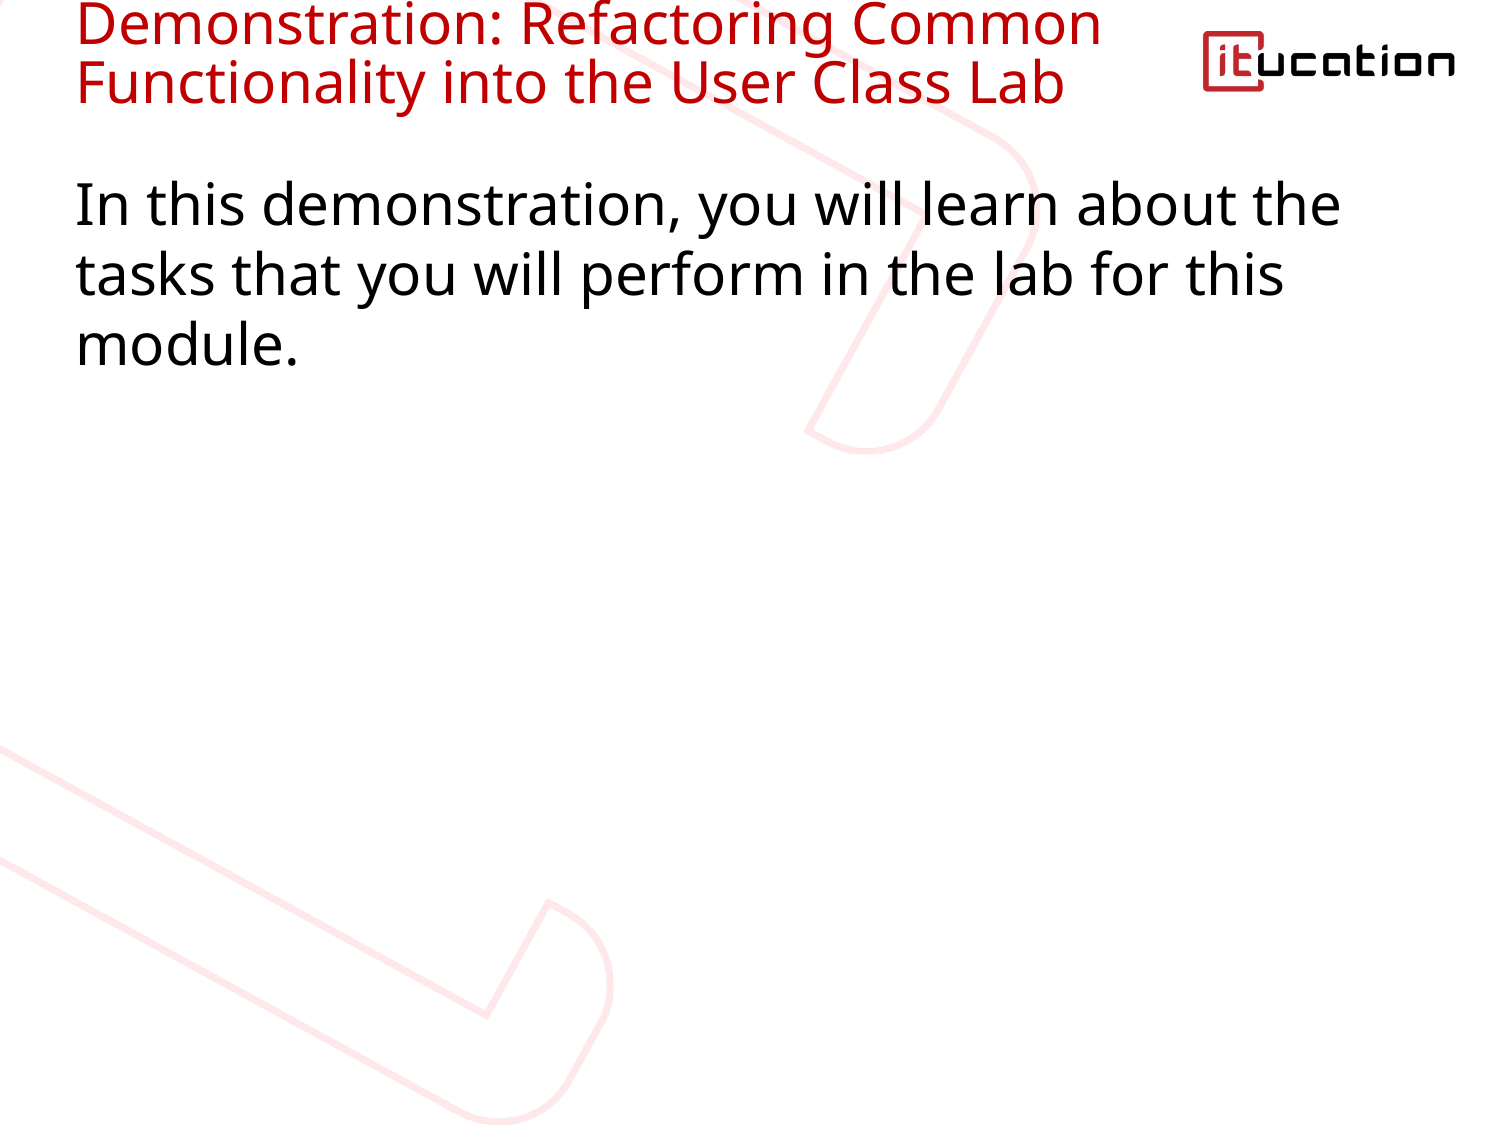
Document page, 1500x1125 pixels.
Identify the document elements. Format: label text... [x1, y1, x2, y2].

text_box In this demonstration, you will learn about the tasks that you will perform in the lab for this module. [75, 167, 1408, 1012]
title Demonstration: Refactoring Common Functionality into the User Class Lab [75, 0, 1188, 118]
picture [1188, 31, 1500, 110]
